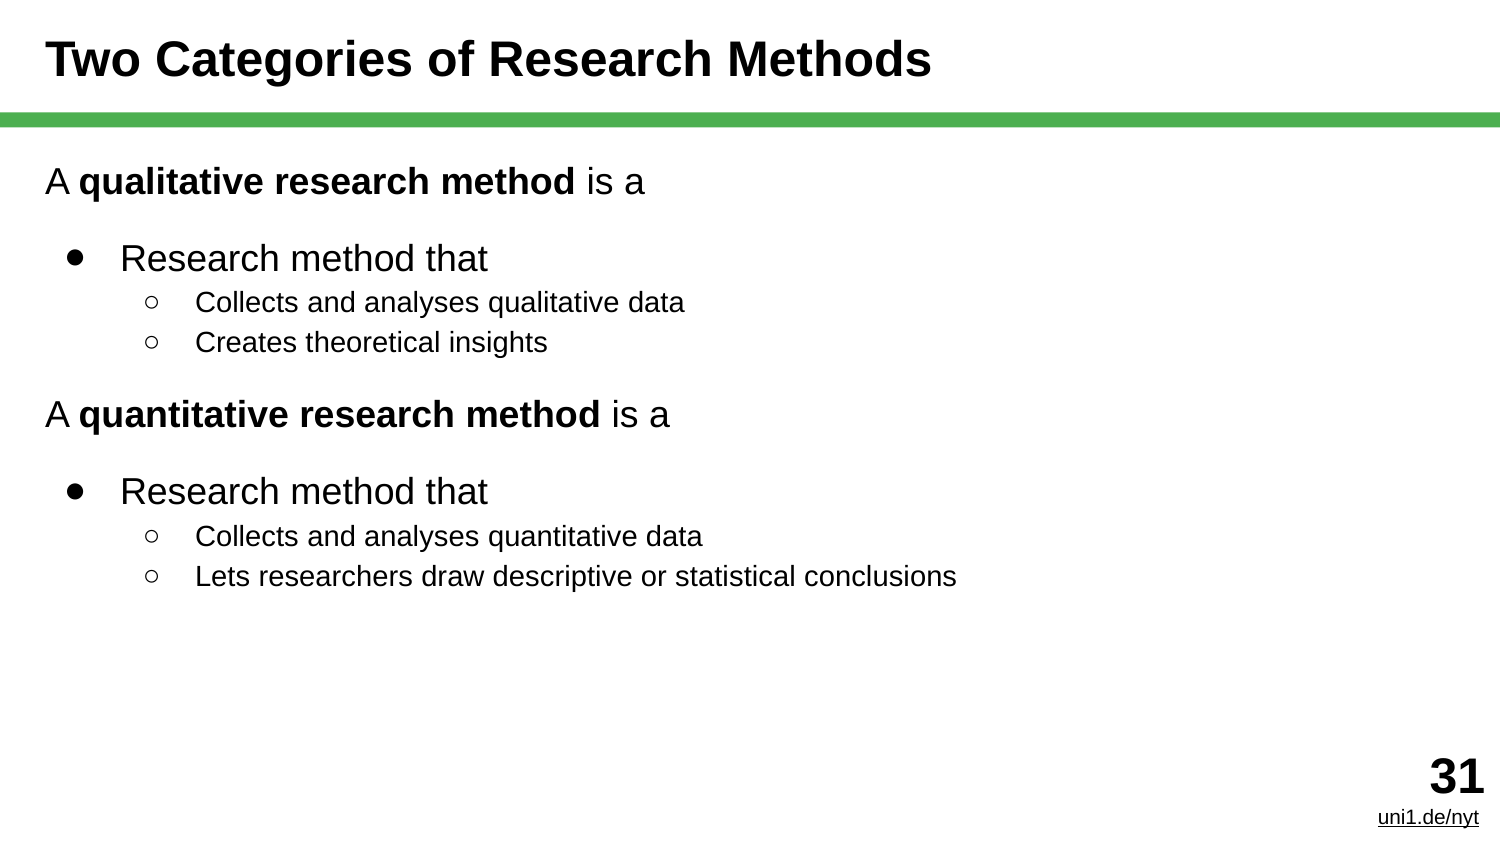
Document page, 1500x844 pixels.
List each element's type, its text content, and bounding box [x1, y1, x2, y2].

list A qualitative research method is a Research method that Collects and analyses qualitative data Creates theoretical insights A quantitative research method is a Research method that Collects and analyses quantitative data Lets researchers draw descriptive or statistical conclusions [45, 150, 1455, 825]
slide_number ‹#› uni1.de/nyt [1200, 693, 1500, 844]
title Two Categories of Research Methods [0, 0, 1500, 113]
